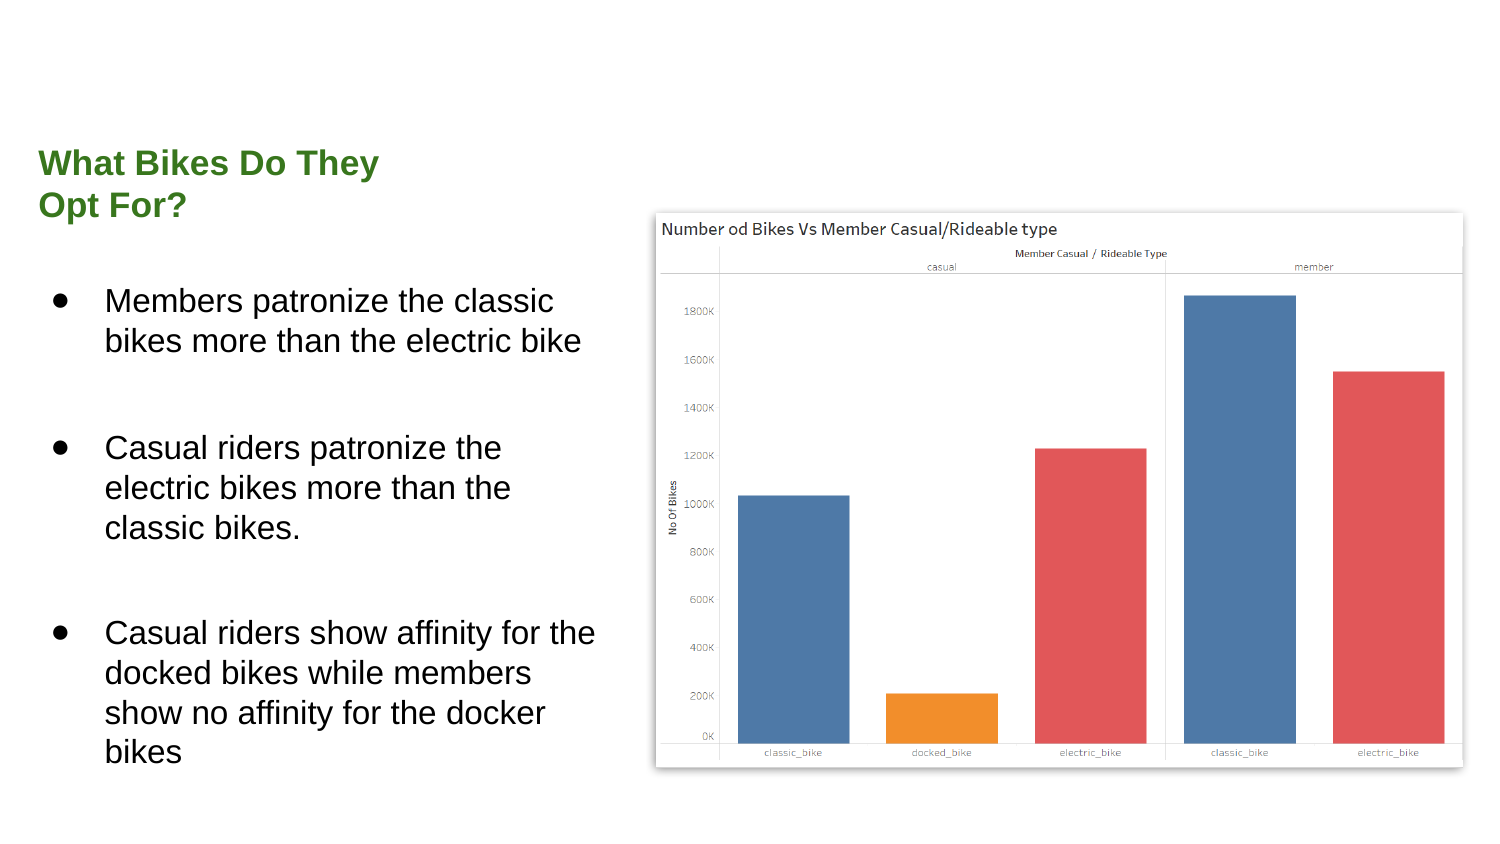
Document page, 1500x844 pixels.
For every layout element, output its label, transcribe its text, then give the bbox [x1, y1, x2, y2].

text_box Members patronize the classic bikes more than the electric bike [14, 263, 622, 374]
text_box Casual riders show affinity for the docked bikes while members show no affinity for the docker bikes [14, 595, 622, 786]
picture [656, 213, 1463, 768]
text_box Casual riders patronize the electric bikes more than the classic bikes. [14, 411, 596, 561]
text_box What Bikes Do They Opt For? [23, 124, 409, 240]
